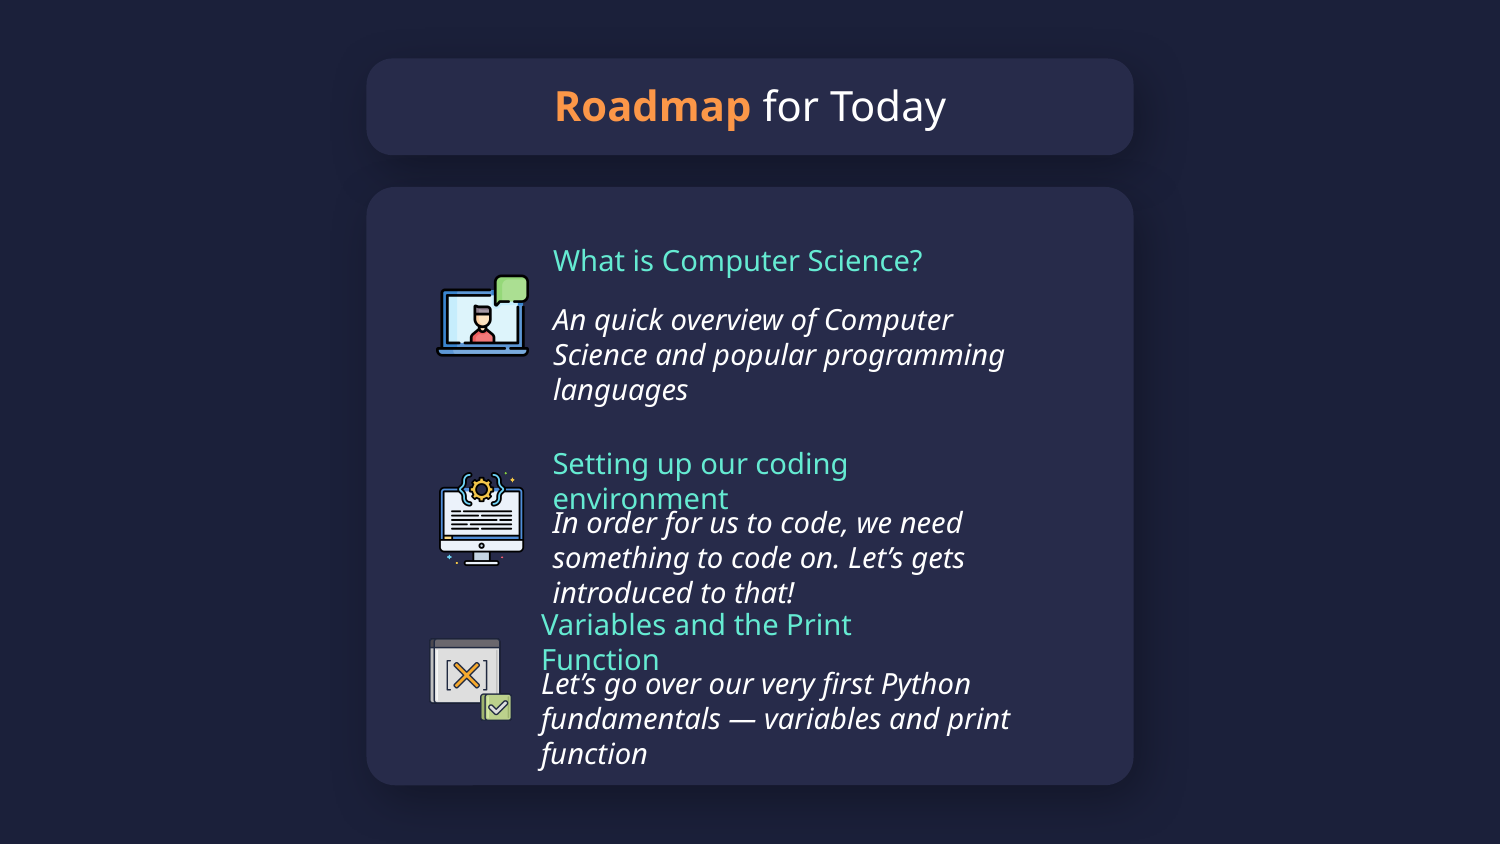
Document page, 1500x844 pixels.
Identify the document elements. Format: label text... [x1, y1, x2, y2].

picture [423, 633, 517, 727]
text_box In order for us to code, we need something to code on. Let’s gets introduced to that! [537, 489, 1065, 625]
picture [435, 268, 529, 363]
text_box Variables and the Print Function [526, 591, 927, 650]
picture [435, 472, 529, 566]
text_box An quick overview of Computer Science and popular programming languages [538, 286, 1041, 422]
title Roadmap for Today [419, 58, 1081, 152]
text_box Setting up our coding environment [537, 430, 1000, 489]
text_box Let’s go over our very first Python fundamentals — variables and print function [526, 650, 1054, 786]
text_box What is Computer Science? [538, 226, 940, 286]
